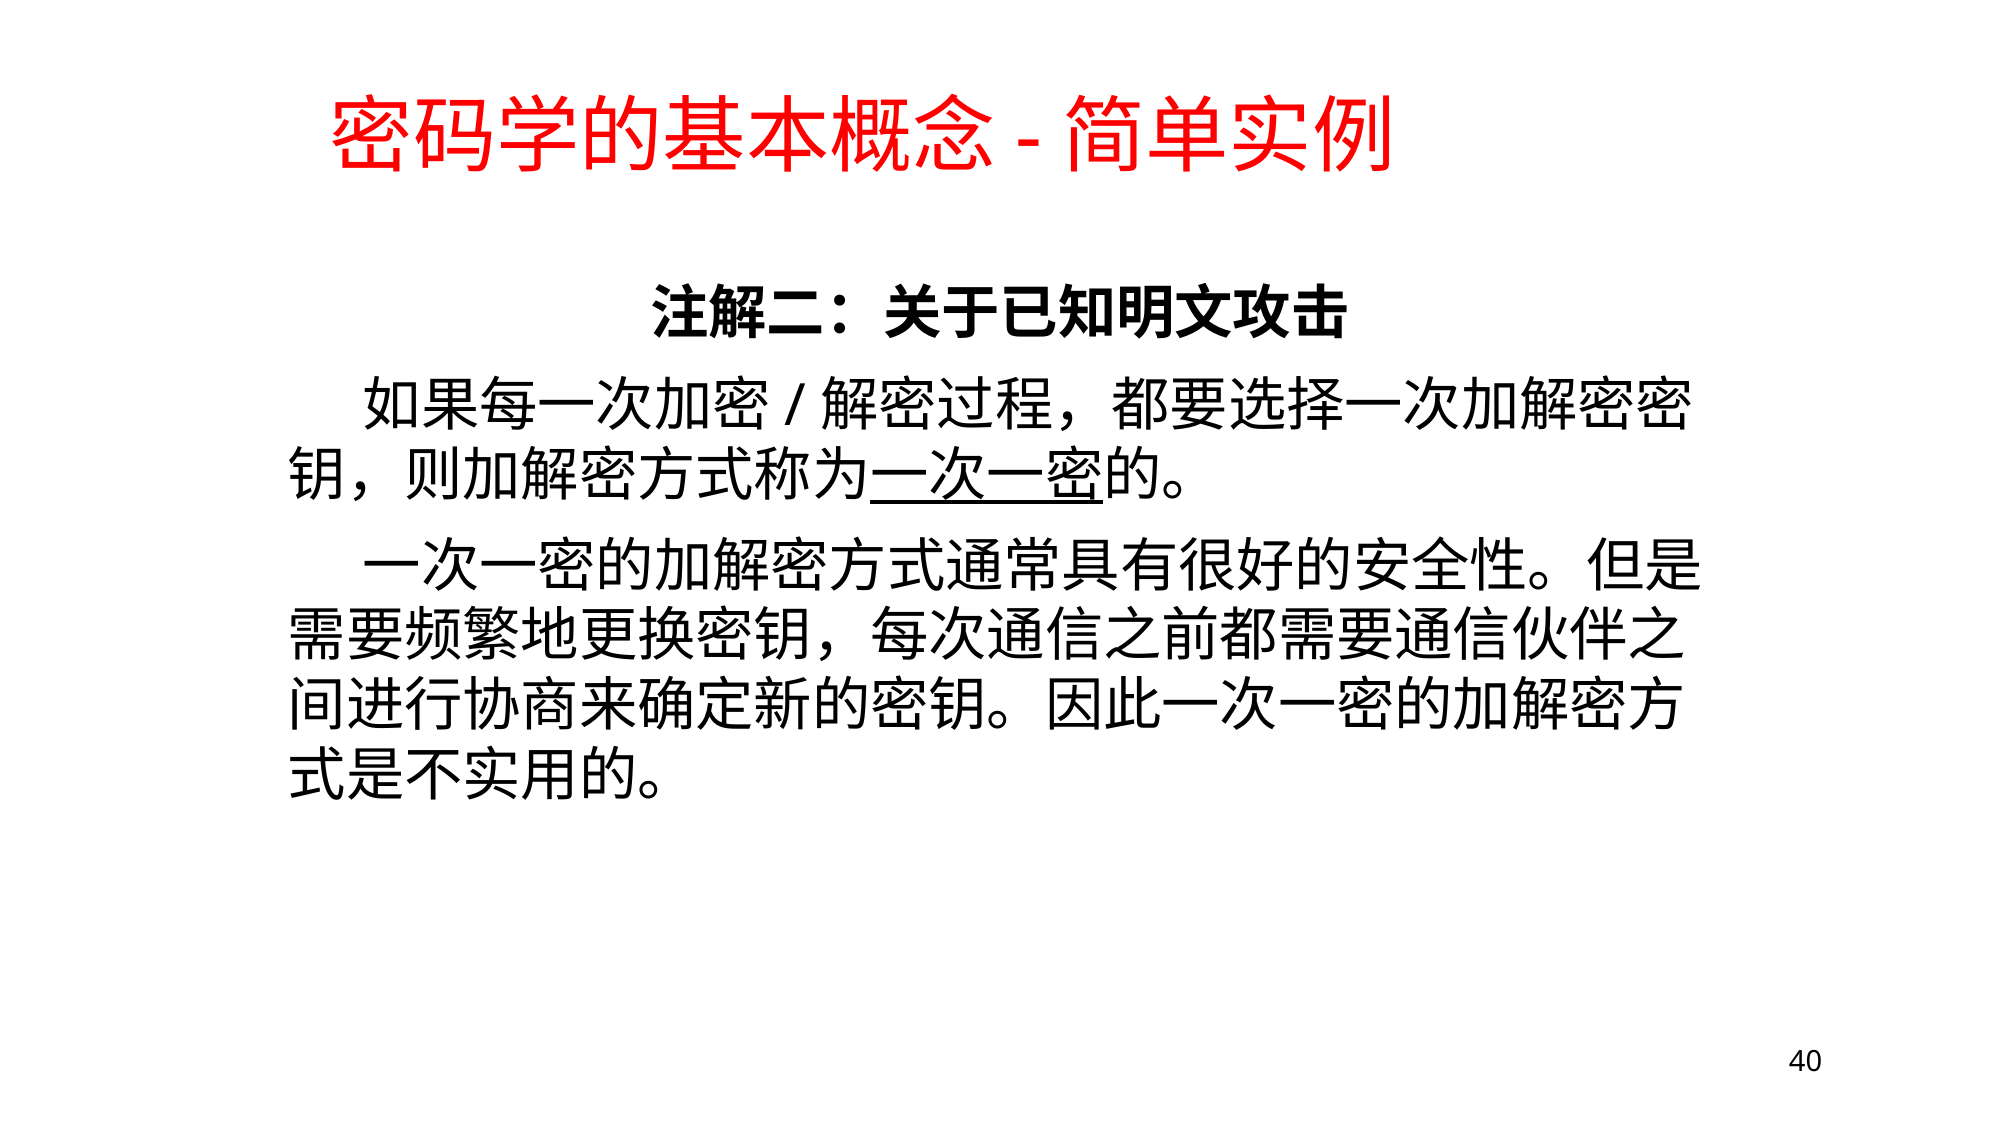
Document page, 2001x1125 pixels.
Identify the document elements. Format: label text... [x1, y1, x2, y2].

text_box 40 [1524, 1024, 1838, 1100]
title 密码学的基本概念-简单实例 [314, 54, 1724, 223]
